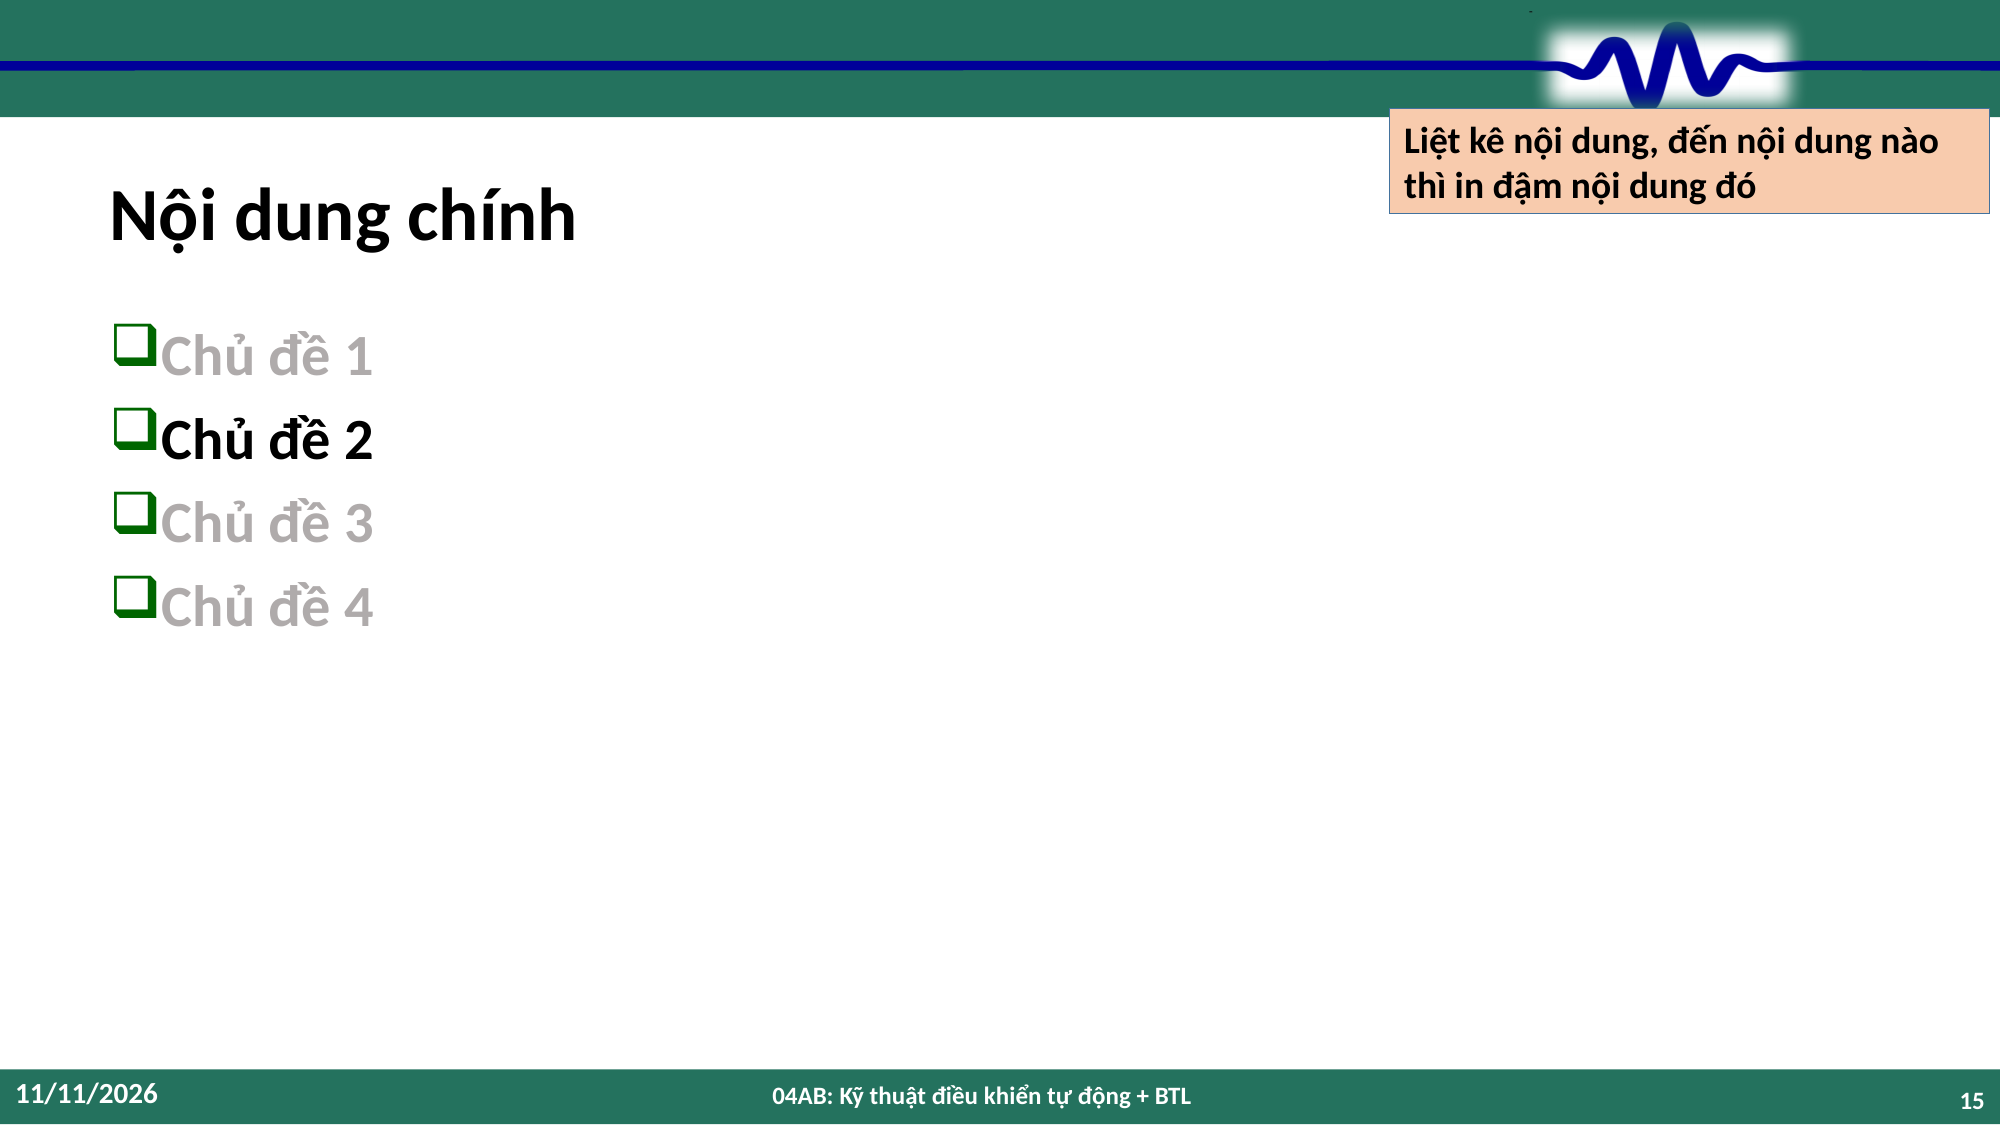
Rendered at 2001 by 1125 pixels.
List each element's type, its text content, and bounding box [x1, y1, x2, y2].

picture [1552, 34, 1786, 102]
list Chủ đề 1 Chủ đề 2 Chủ đề 3 Chủ đề 4 [94, 317, 1924, 1066]
text_box Liệt kê nội dung, đến nội dung nào thì in đậm nội dung đó [1389, 108, 1990, 214]
footer 04AB: Kỹ thuật điều khiển tự động + BTL [644, 1066, 1320, 1125]
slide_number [0, 1065, 450, 1120]
slide_number 15 [1550, 1069, 2000, 1125]
title Nội dung chính [94, 116, 1924, 316]
